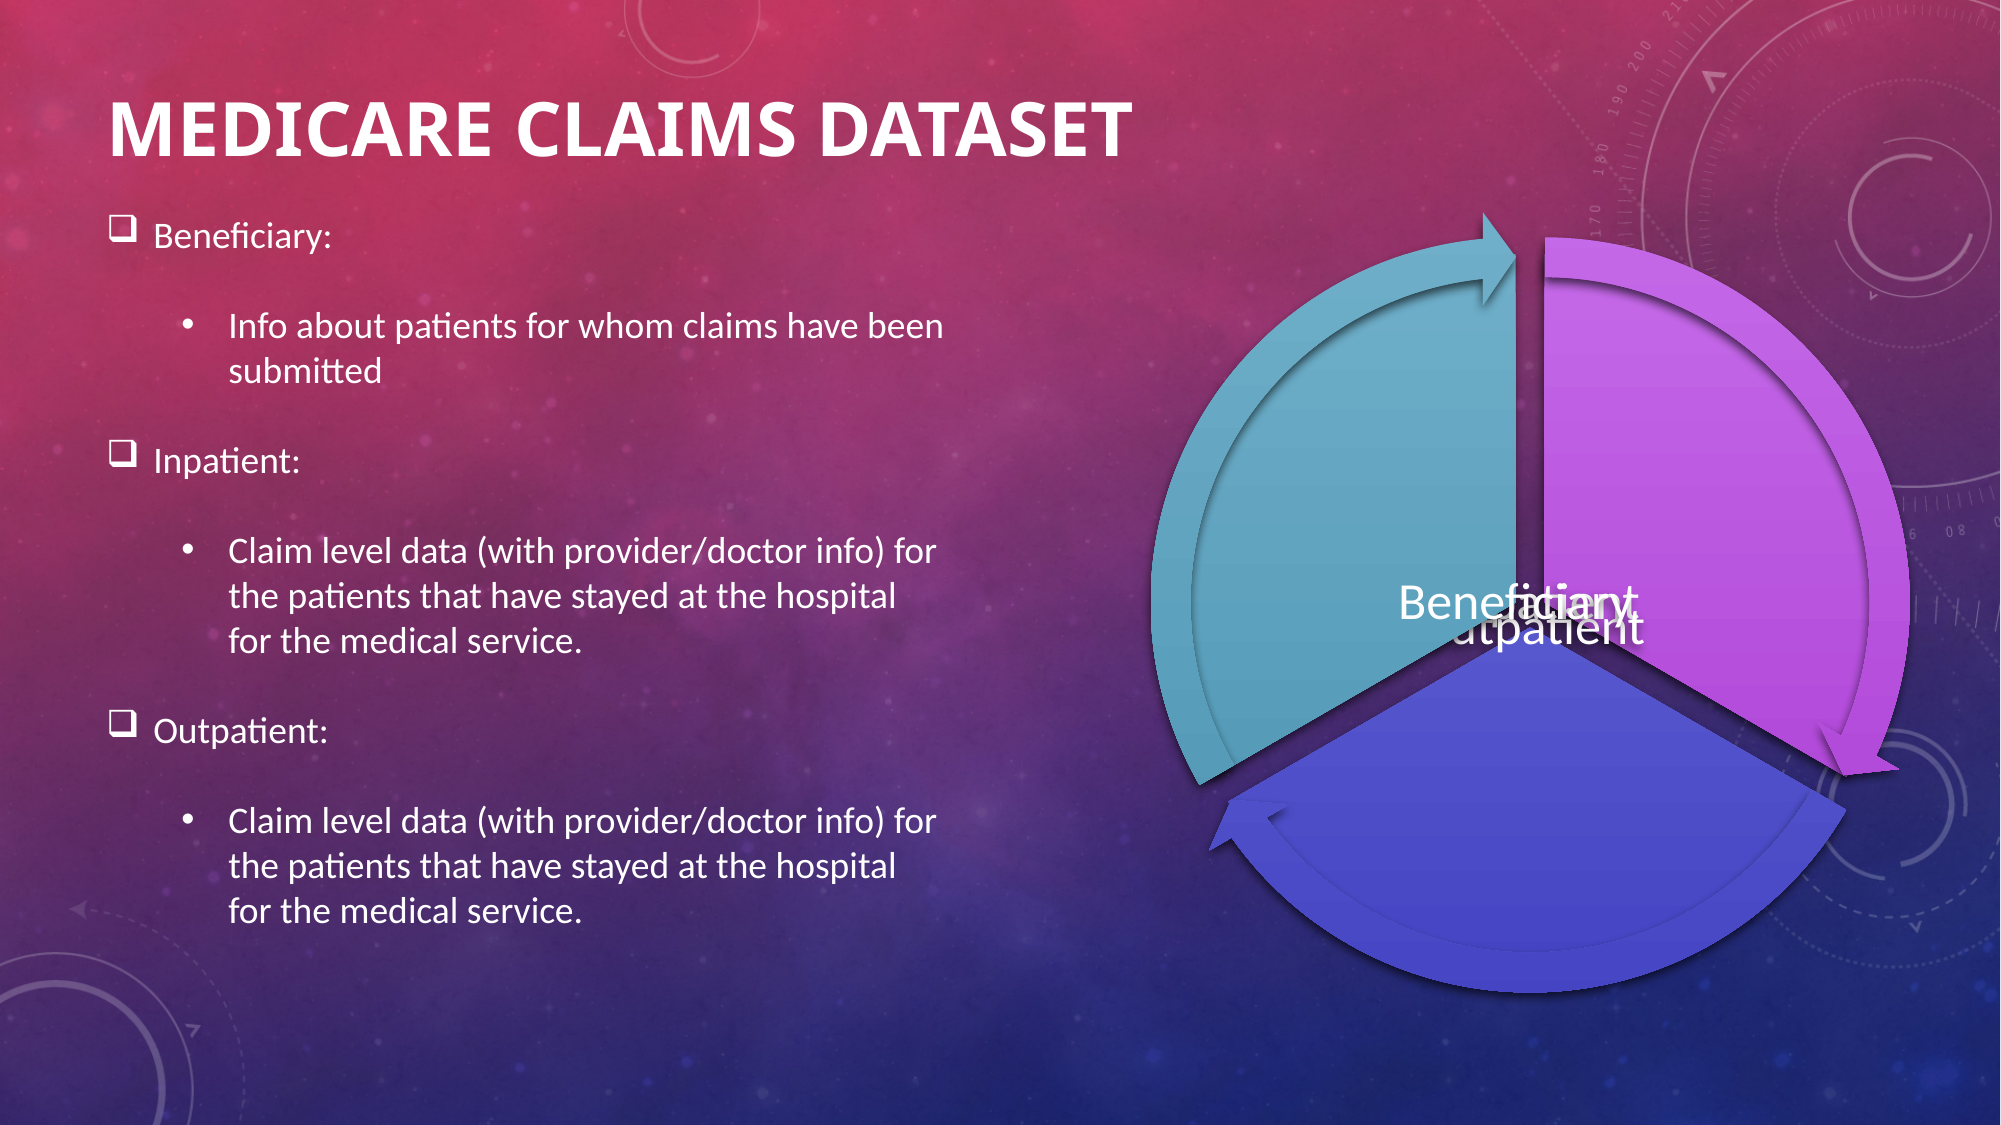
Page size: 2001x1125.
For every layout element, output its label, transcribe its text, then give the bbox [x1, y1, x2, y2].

title Medicare claims dataset [91, 61, 1888, 191]
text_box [978, 199, 2000, 1031]
picture [0, 0, 2001, 1125]
text_box Beneficiary: Info about patients for whom claims have been submitted Inpatient: Claim level data (with provider/doctor info) for the patients that have stayed at the hospital for the medical service. Outpatient: Claim level data (with provider/doctor info) for the patients that have stayed at the hospital for the medical service. [91, 204, 961, 1029]
